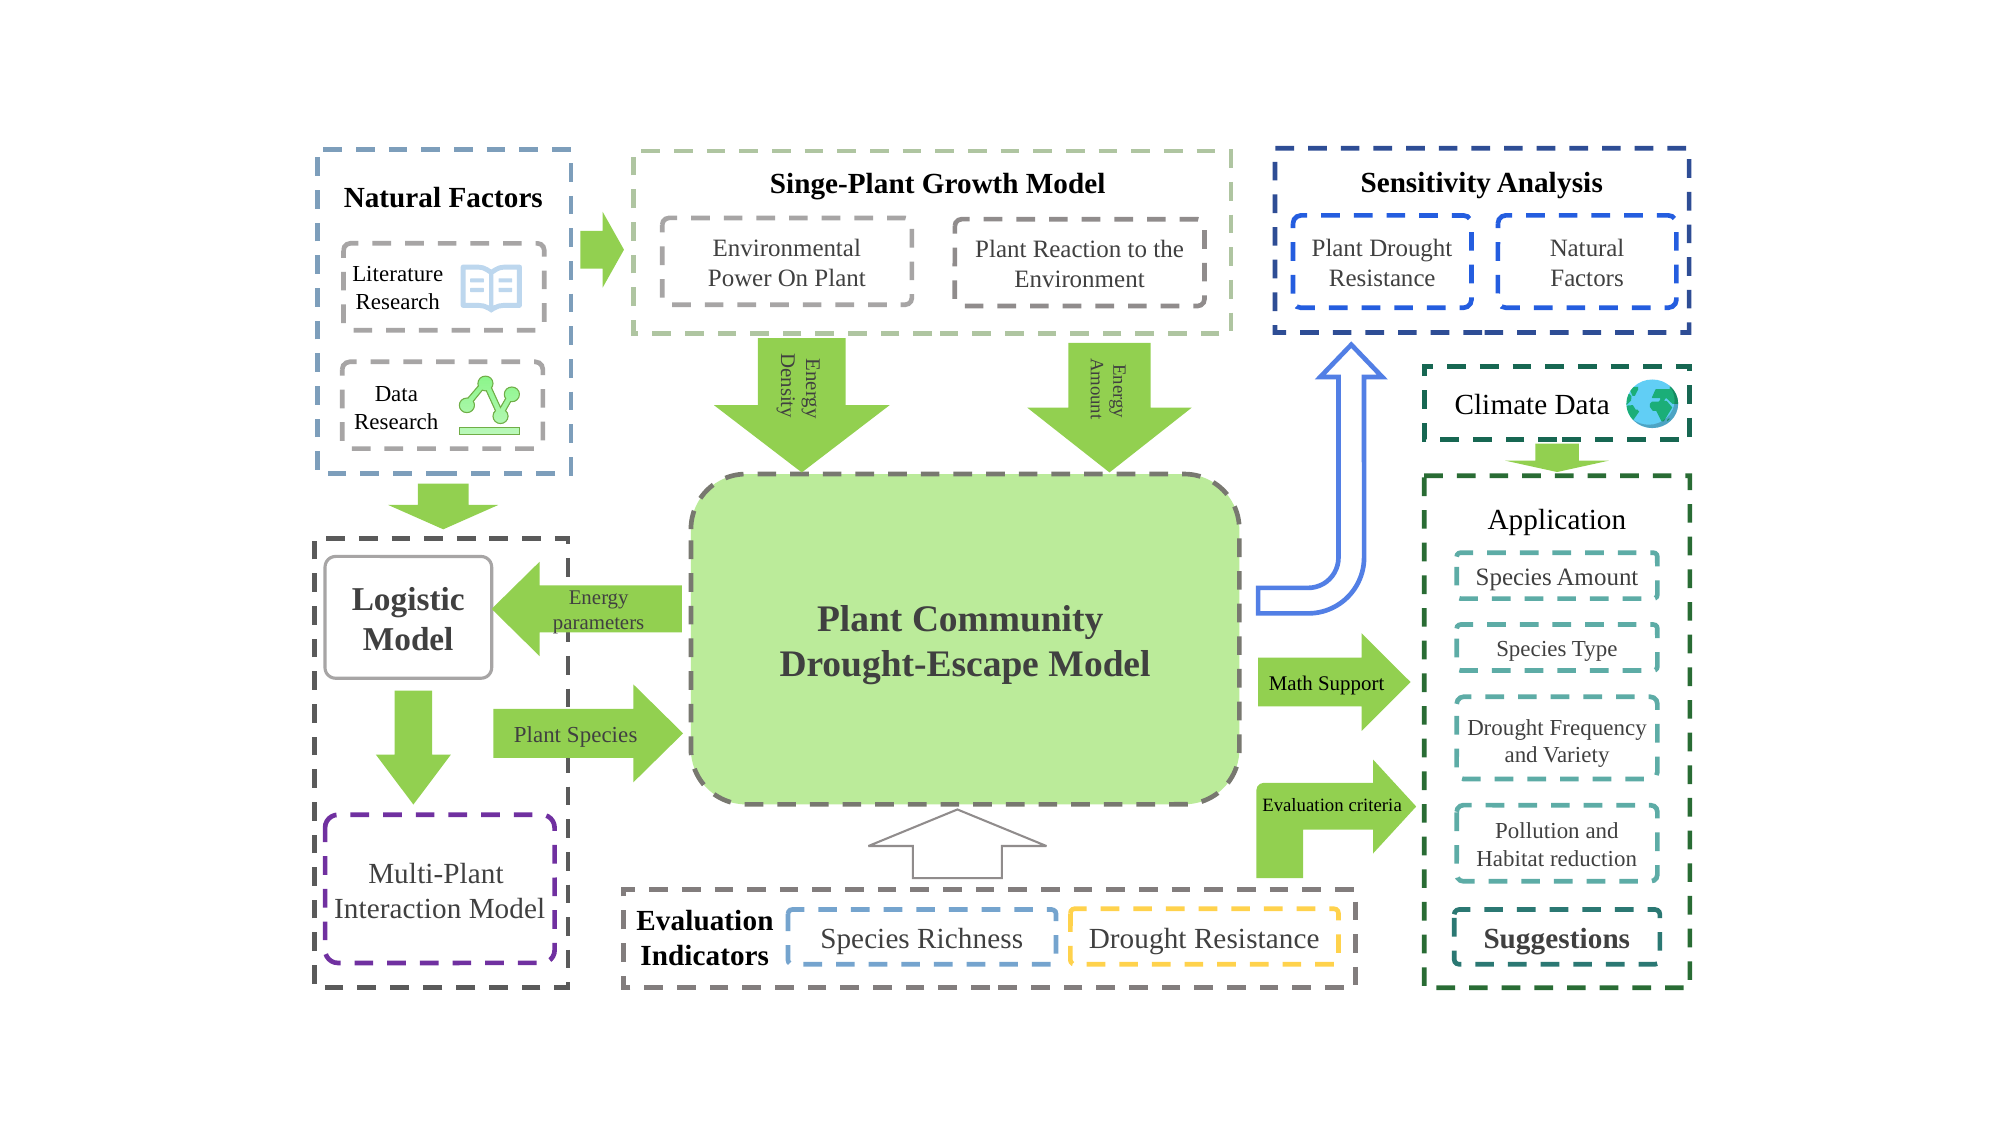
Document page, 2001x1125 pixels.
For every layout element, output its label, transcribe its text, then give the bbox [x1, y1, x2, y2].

text_box Evaluation criteria [1247, 785, 1417, 823]
text_box Evaluation Indicators [597, 893, 812, 979]
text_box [334, 243, 545, 331]
text_box [1257, 781, 1371, 785]
text_box [868, 808, 1047, 880]
text_box Natural Factors [1496, 214, 1678, 309]
text_box [1255, 823, 1371, 880]
text_box Energy parameters [490, 559, 683, 659]
text_box Natural Factors [315, 170, 572, 221]
text_box [324, 813, 556, 846]
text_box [633, 150, 1231, 334]
text_box [316, 221, 572, 475]
text_box [313, 537, 569, 989]
text_box Plant Community Drought-Escape Model [689, 473, 1241, 806]
text_box [1257, 343, 1385, 615]
text_box Math Support [1243, 661, 1400, 702]
text_box [1504, 442, 1610, 474]
text_box Sensitivity Analysis [1345, 155, 1619, 206]
text_box [1274, 147, 1690, 334]
text_box [1423, 366, 1691, 440]
text_box Multi-Plant Interaction Model [319, 846, 561, 932]
text_box [579, 211, 626, 289]
text_box [387, 482, 499, 531]
text_box [1257, 702, 1393, 734]
text_box [1371, 756, 1398, 785]
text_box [1626, 379, 1679, 429]
text_box [324, 932, 556, 964]
text_box [373, 689, 453, 807]
text_box Logistic Model [323, 555, 493, 680]
text_box [1400, 670, 1412, 695]
text_box [623, 888, 1356, 989]
text_box [1371, 823, 1403, 857]
text_box [316, 148, 572, 170]
text_box Drought Resistance [1069, 907, 1340, 966]
text_box Climate Data [1431, 377, 1633, 428]
text_box [1423, 475, 1691, 989]
text_box Energy Amount [1024, 341, 1195, 474]
text_box Plant Species [492, 681, 685, 785]
text_box Species Richness [812, 908, 1058, 966]
text_box Plant Drought Resistance [1291, 214, 1473, 309]
text_box [1257, 630, 1391, 661]
text_box Energy Density [710, 336, 893, 474]
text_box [333, 361, 543, 449]
